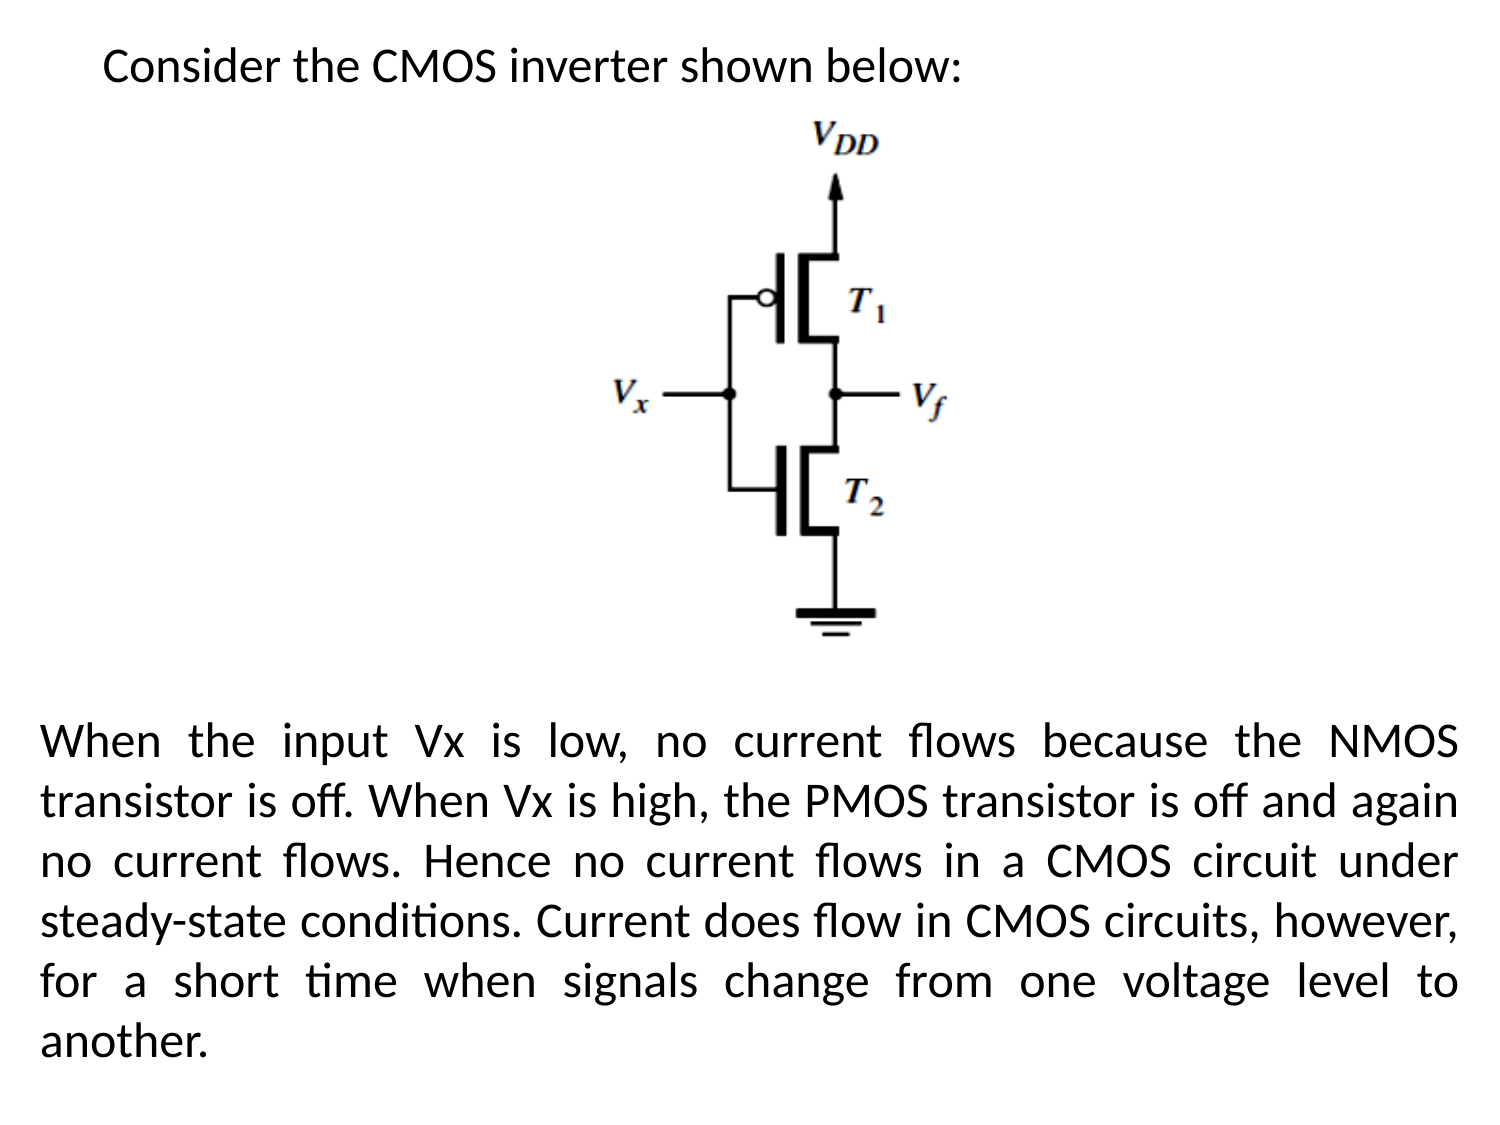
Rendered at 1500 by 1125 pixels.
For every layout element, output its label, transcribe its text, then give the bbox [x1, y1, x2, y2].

picture [524, 110, 1076, 662]
text_box Consider the CMOS inverter shown below: [87, 24, 987, 100]
text_box When the input Vx is low, no current flows because the NMOS transistor is off. When Vx is high, the PMOS transistor is off and again no current flows. Hence no current flows in a CMOS circuit under steady-state conditions. Current does flow in CMOS circuits, however, for a short time when signals change from one voltage level to another. [24, 699, 1475, 1075]
